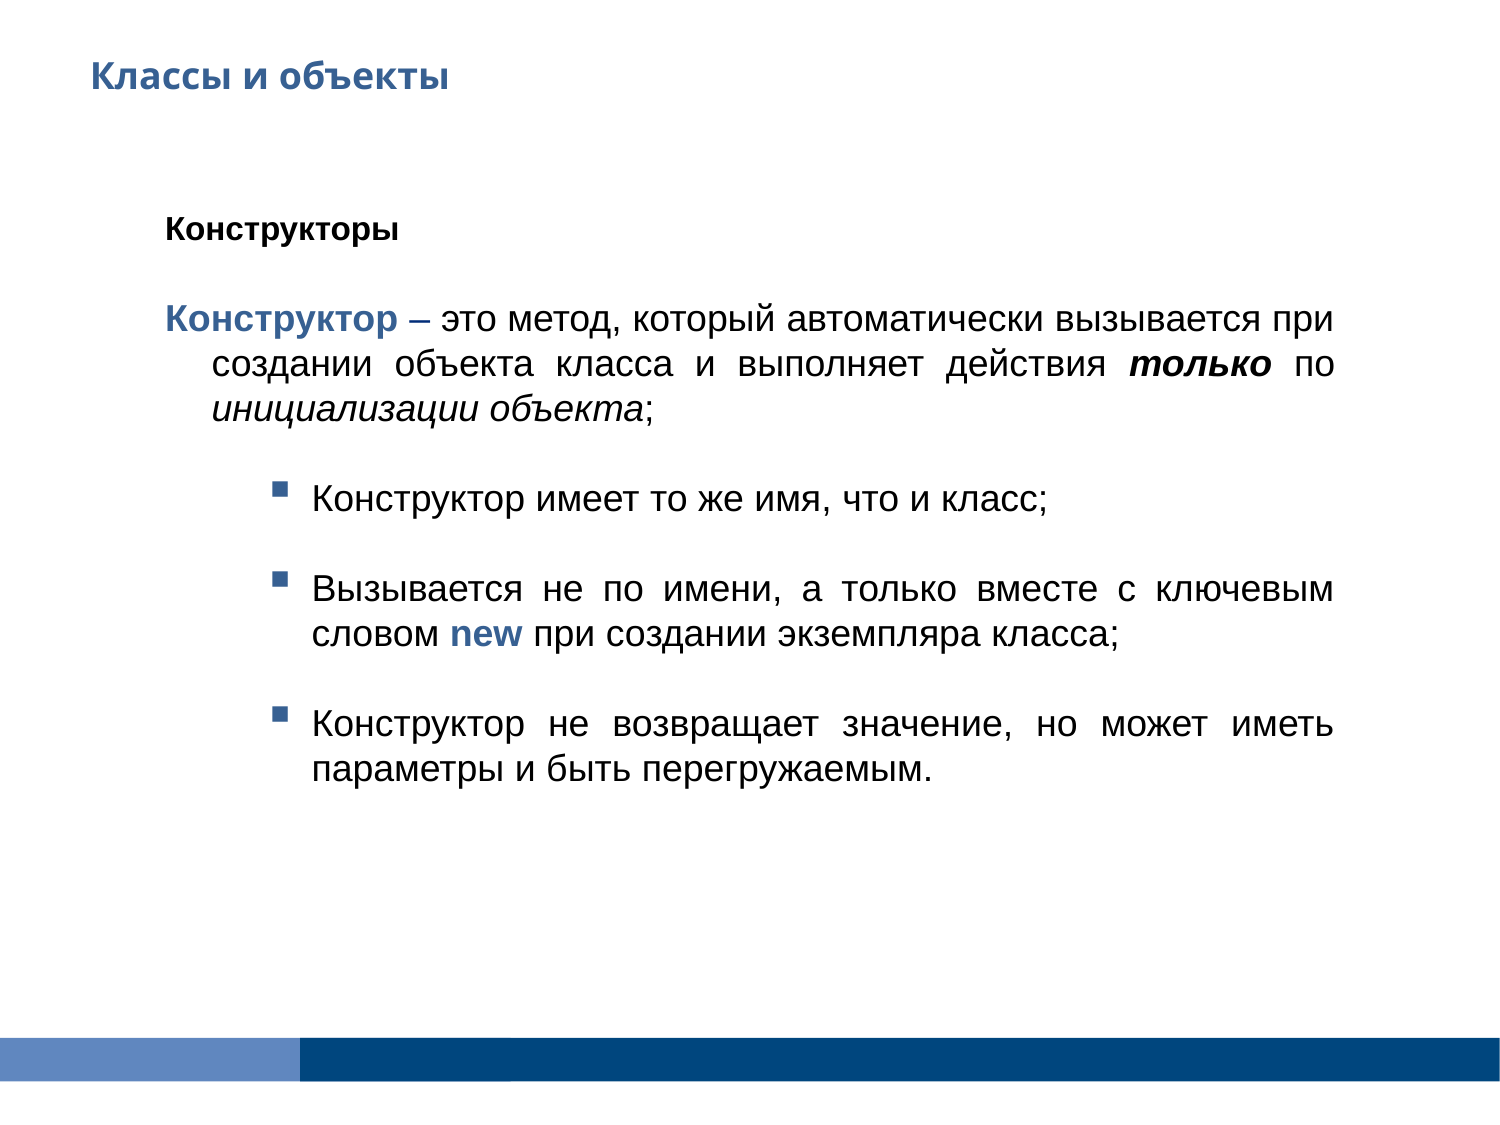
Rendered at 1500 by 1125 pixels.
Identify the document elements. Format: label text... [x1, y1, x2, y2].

text_box Конструкторы Конструктор – это метод, который автоматически вызывается при создании объекта класса и выполняет действия только по инициализации объекта; Конструктор имеет то же имя, что и класс; Вызывается не по имени, а только вместе с ключевым словом new при создании экземпляра класса; Конструктор не возвращает значение, но может иметь параметры и быть перегружаемым. [150, 199, 1350, 988]
text_box Классы и объекты [75, 45, 1425, 163]
